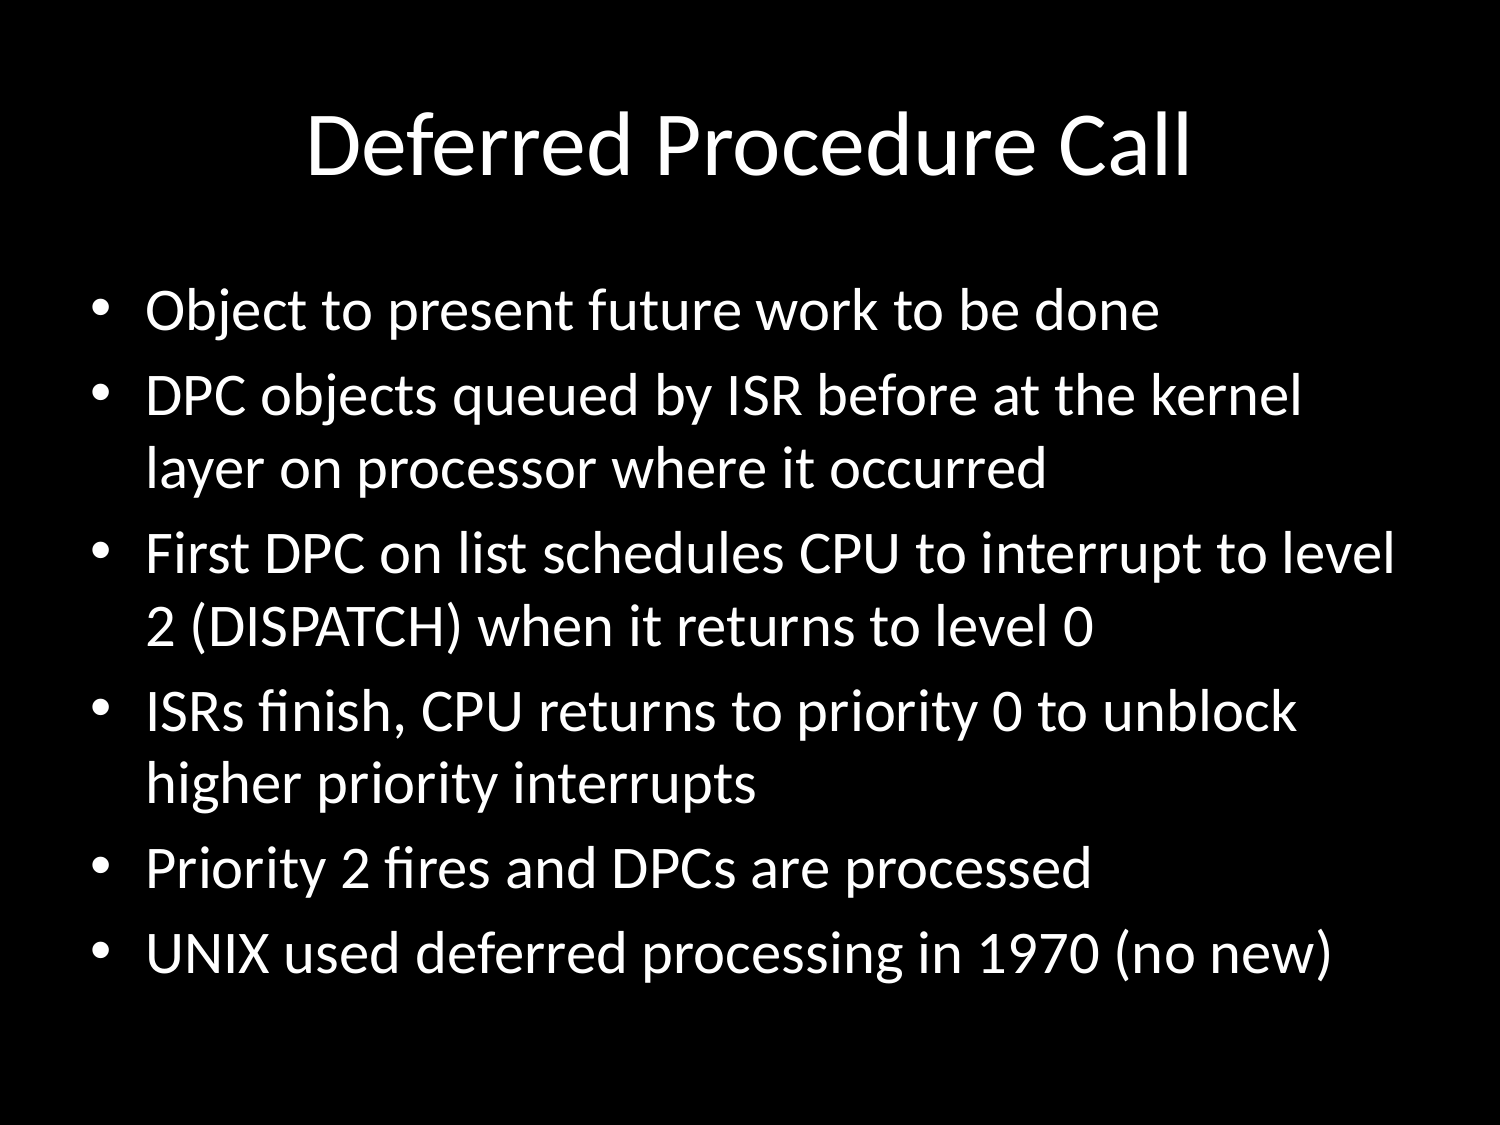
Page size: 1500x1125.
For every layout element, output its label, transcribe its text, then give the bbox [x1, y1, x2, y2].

list Object to present future work to be done DPC objects queued by ISR before at the kernel layer on processor where it occurred First DPC on list schedules CPU to interrupt to level 2 (DISPATCH) when it returns to level 0 ISRs finish, CPU returns to priority 0 to unblock higher priority interrupts Priority 2 fires and DPCs are processed UNIX used deferred processing in 1970 (no new) [75, 262, 1425, 1005]
title Deferred Procedure Call [75, 45, 1425, 233]
